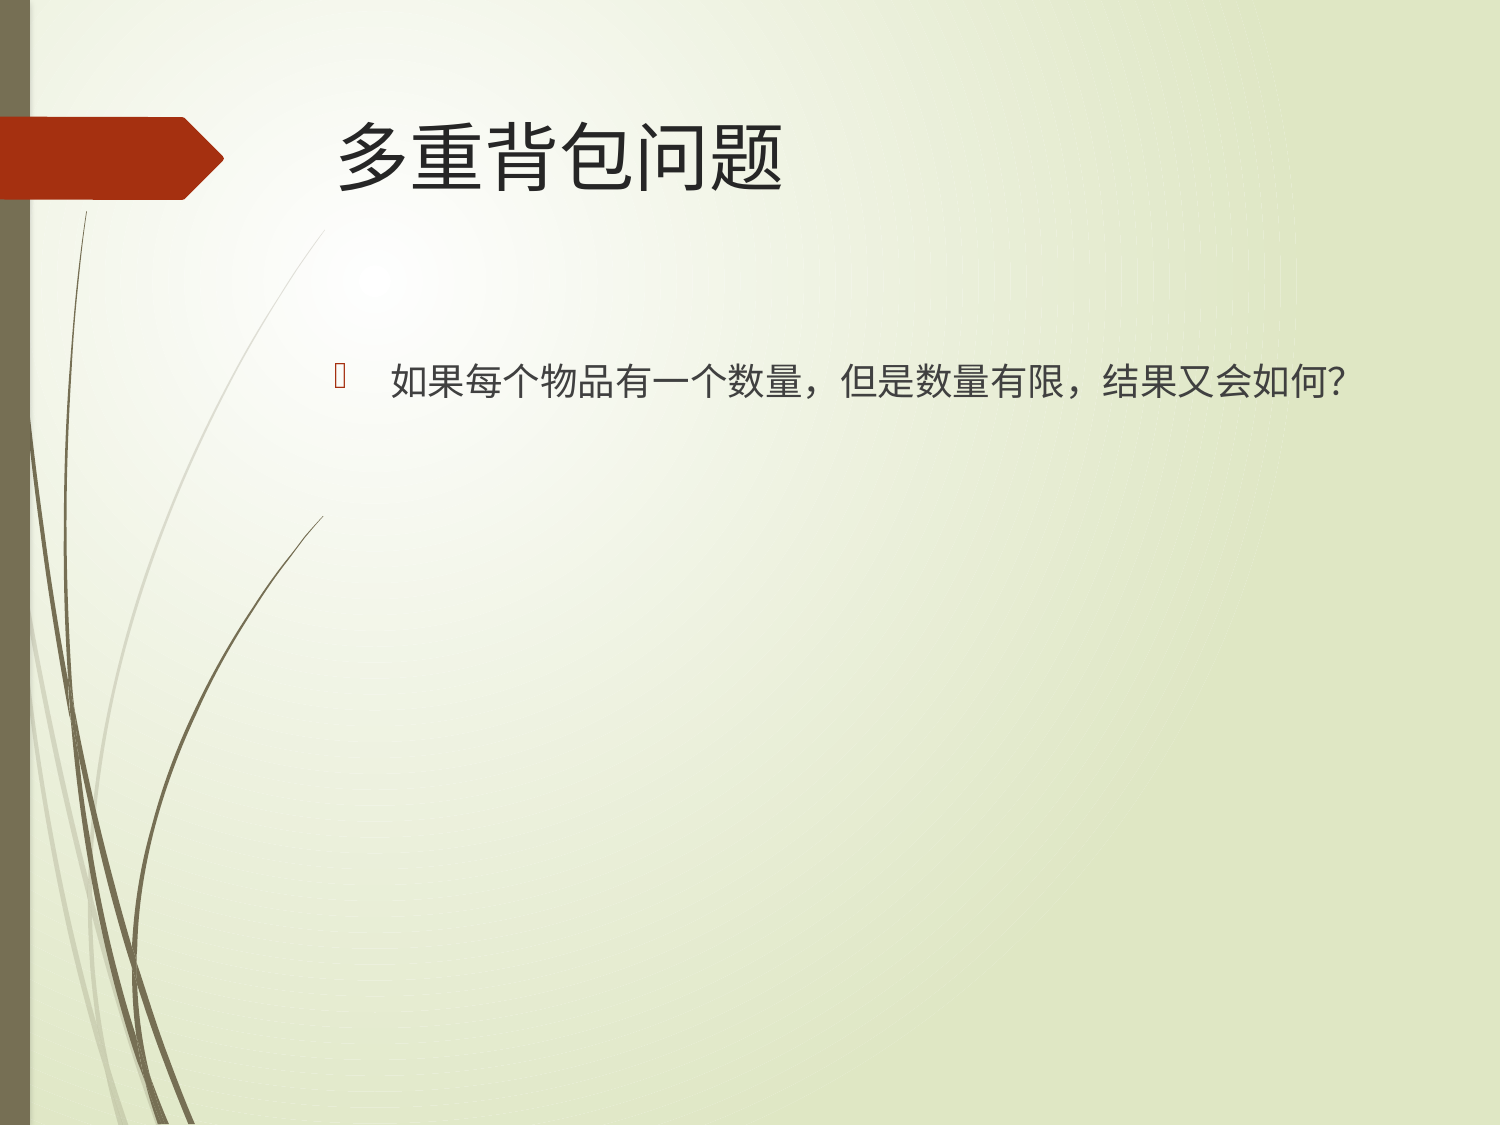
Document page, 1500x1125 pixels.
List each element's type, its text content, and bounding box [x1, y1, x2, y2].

list 如果每个物品有一个数量，但是数量有限，结果又会如何？ [318, 350, 1400, 970]
title 多重背包问题 [319, 102, 1400, 313]
